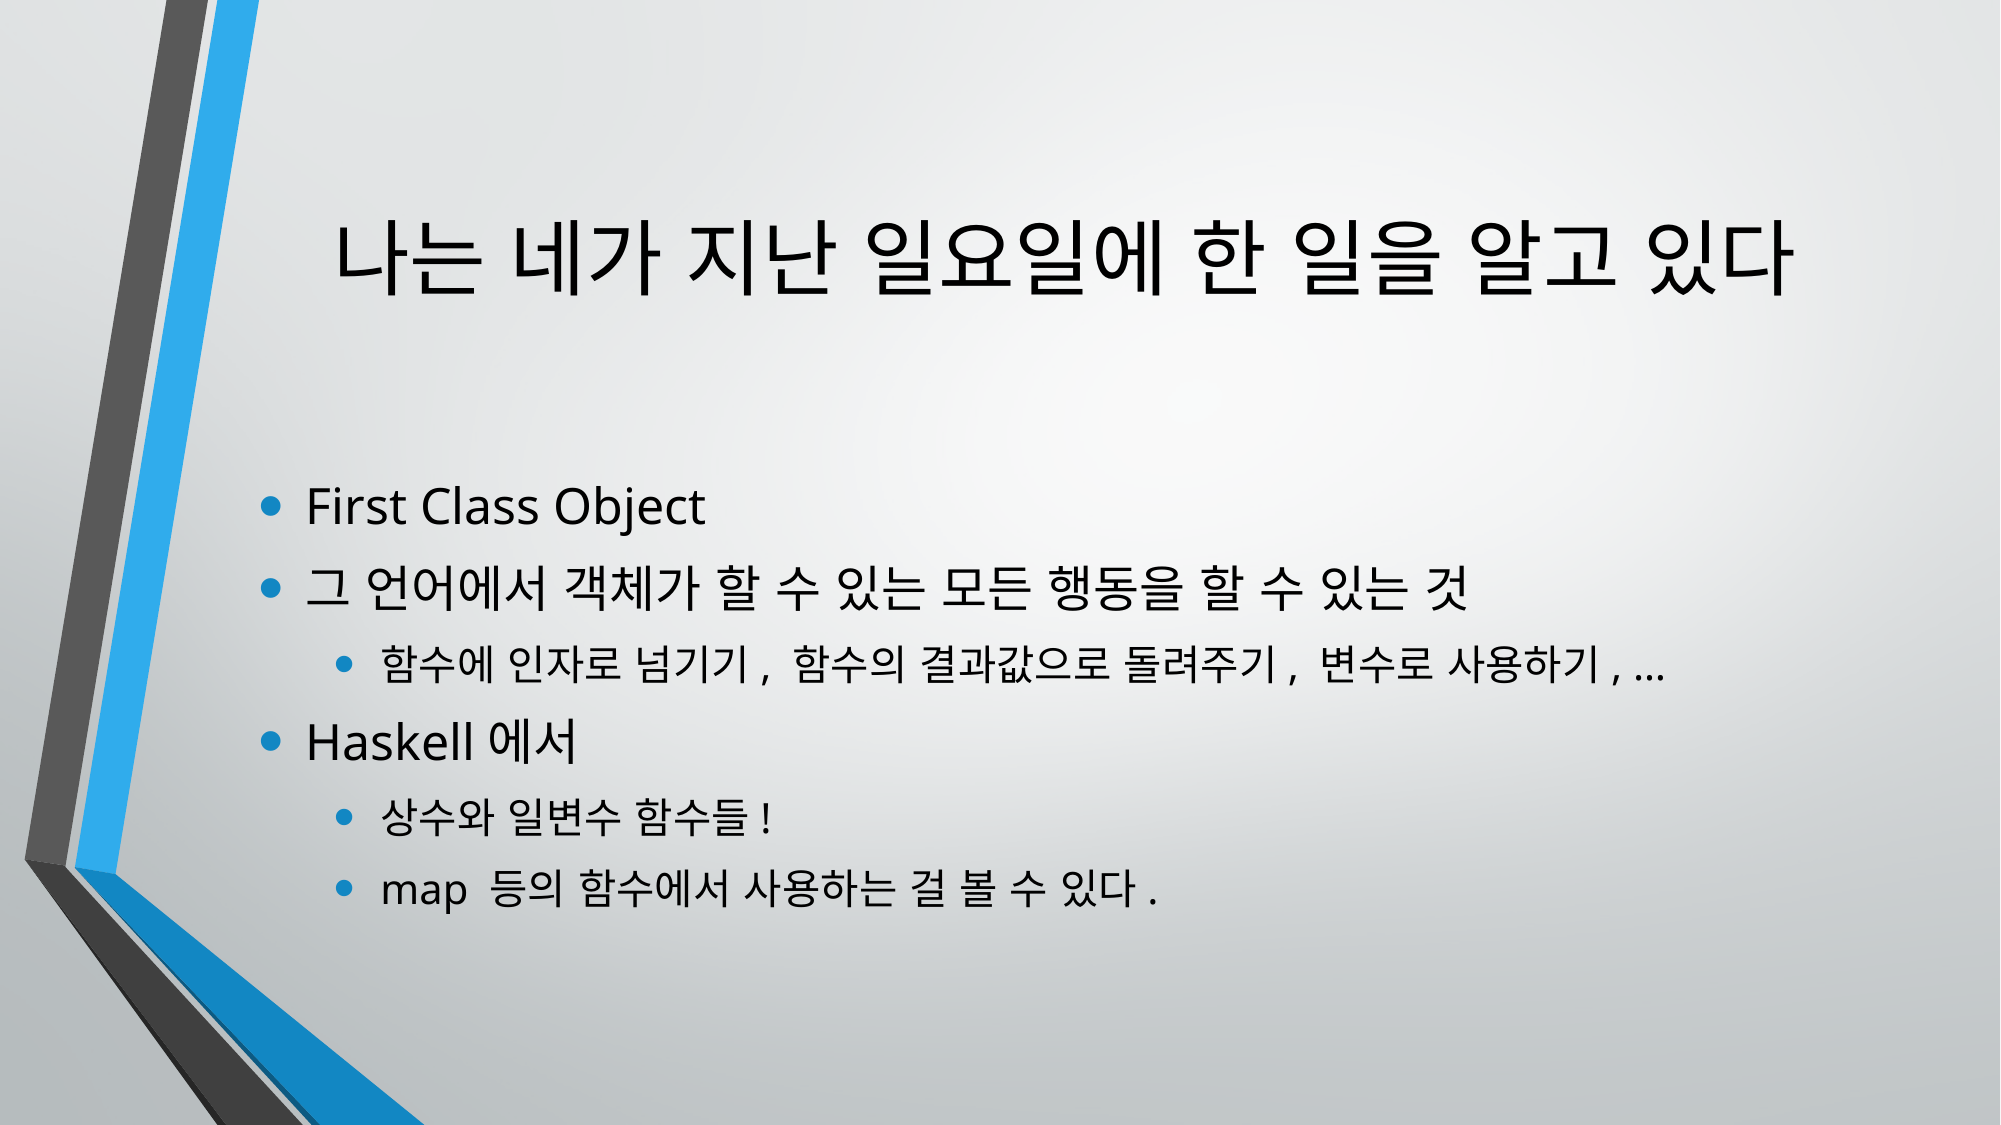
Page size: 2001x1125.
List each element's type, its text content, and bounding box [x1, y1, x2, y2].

title 나는 네가 지난 일요일에 한 일을 알고 있다 [243, 112, 1887, 400]
list First Class Object 그 언어에서 객체가 할 수 있는 모든 행동을 할 수 있는 것 함수에 인자로 넘기기, 함수의 결과값으로 돌려주기, 변수로 사용하기, … Haskell에서 상수와 일변수 함수들! map 등의 함수에서 사용하는 걸 볼 수 있다. [243, 437, 1887, 950]
